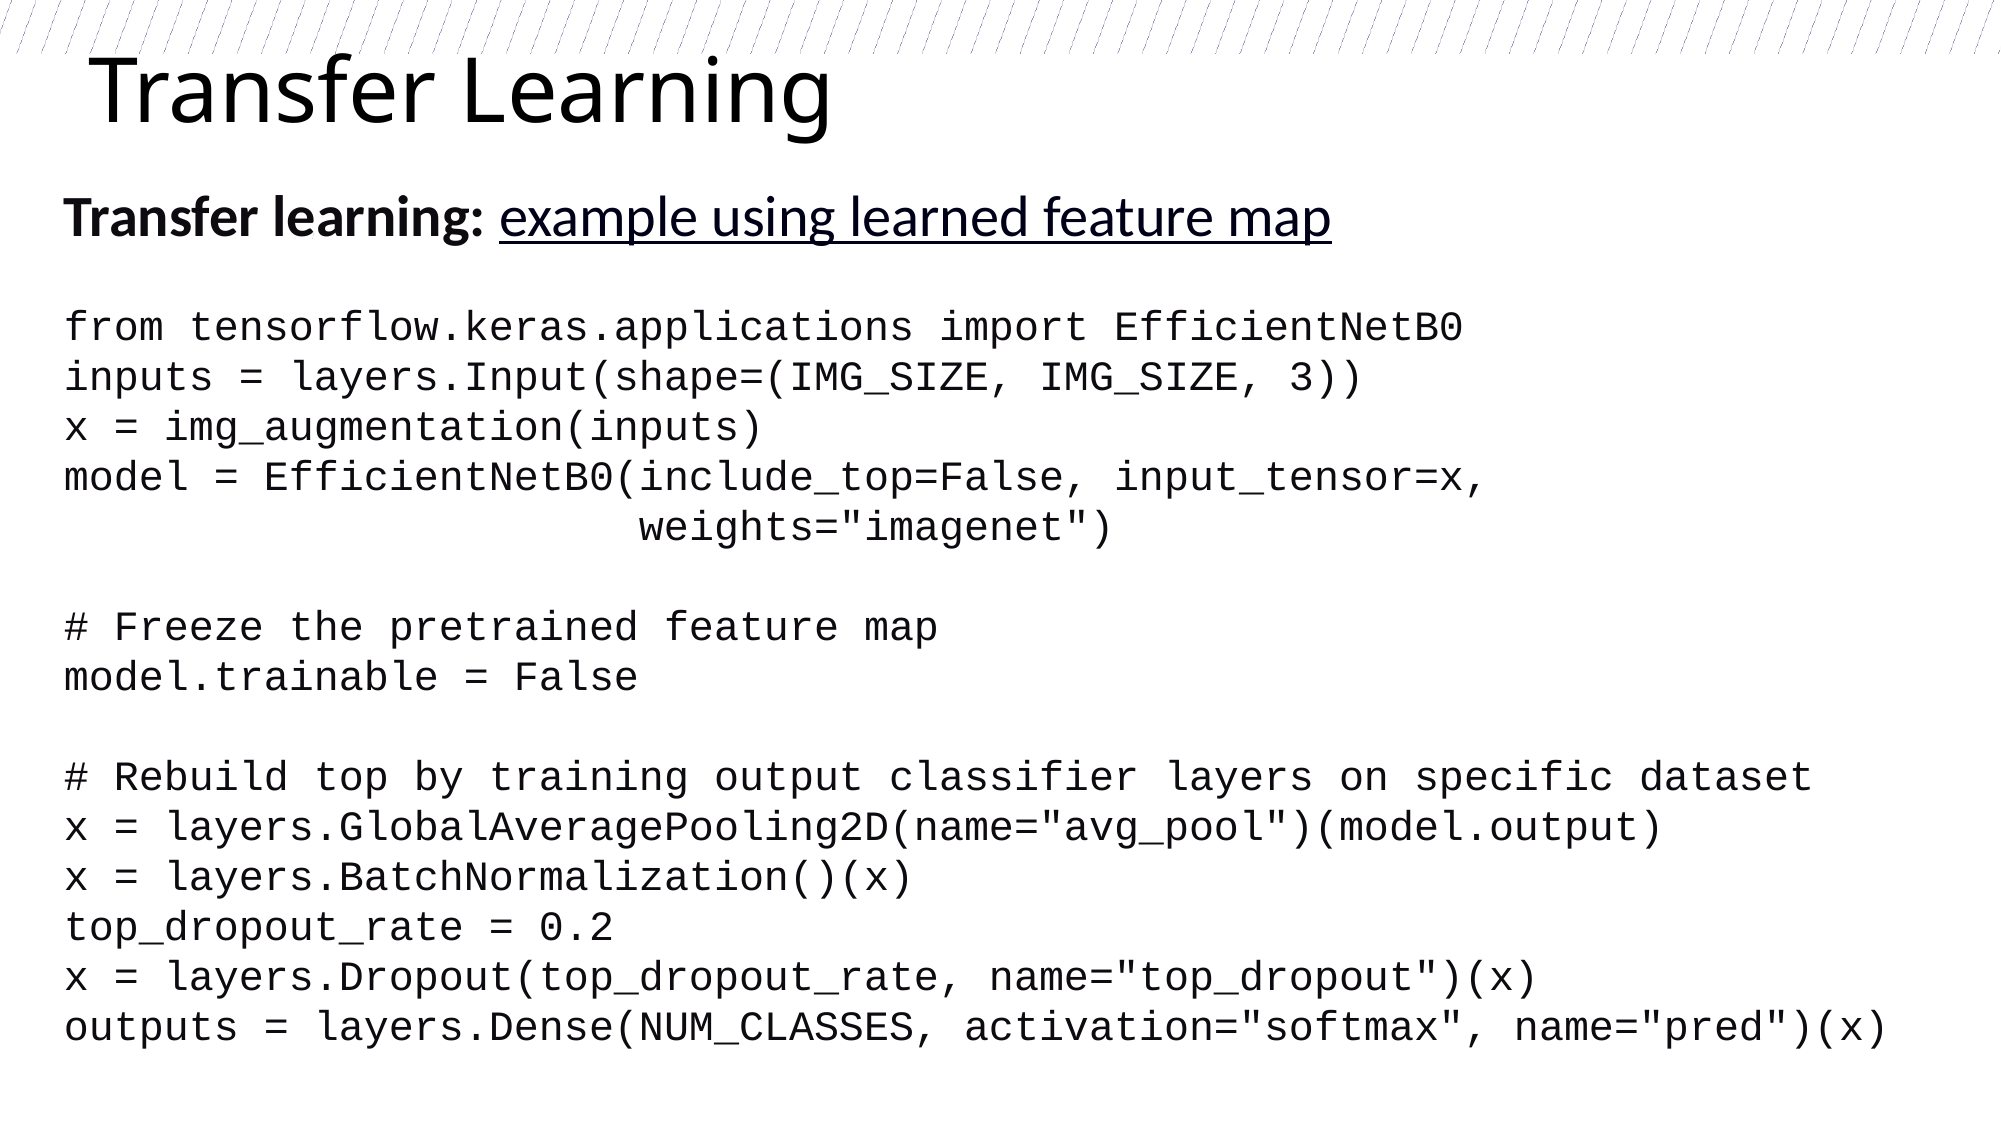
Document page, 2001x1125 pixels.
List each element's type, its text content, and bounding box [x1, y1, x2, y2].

list Transfer Learning [73, 37, 1938, 171]
list Transfer learning: example using learned feature map from tensorflow.keras.applications import EfficientNetB0 inputs = layers.Input(shape=(IMG_SIZE, IMG_SIZE, 3)) x = img_augmentation(inputs) model = EfficientNetB0(include_top=False, input_tensor=x, weights="imagenet") # Freeze the pretrained feature map model.trainable = False # Rebuild top by training output classifier layers on specific dataset x = layers.GlobalAveragePooling2D(name="avg_pool")(model.output) x = layers.BatchNormalization()(x) top_dropout_rate = 0.2 x = layers.Dropout(top_dropout_rate, name="top_dropout")(x) outputs = layers.Dense(NUM_CLASSES, activation="softmax", name="pred")(x) [49, 171, 1955, 1074]
